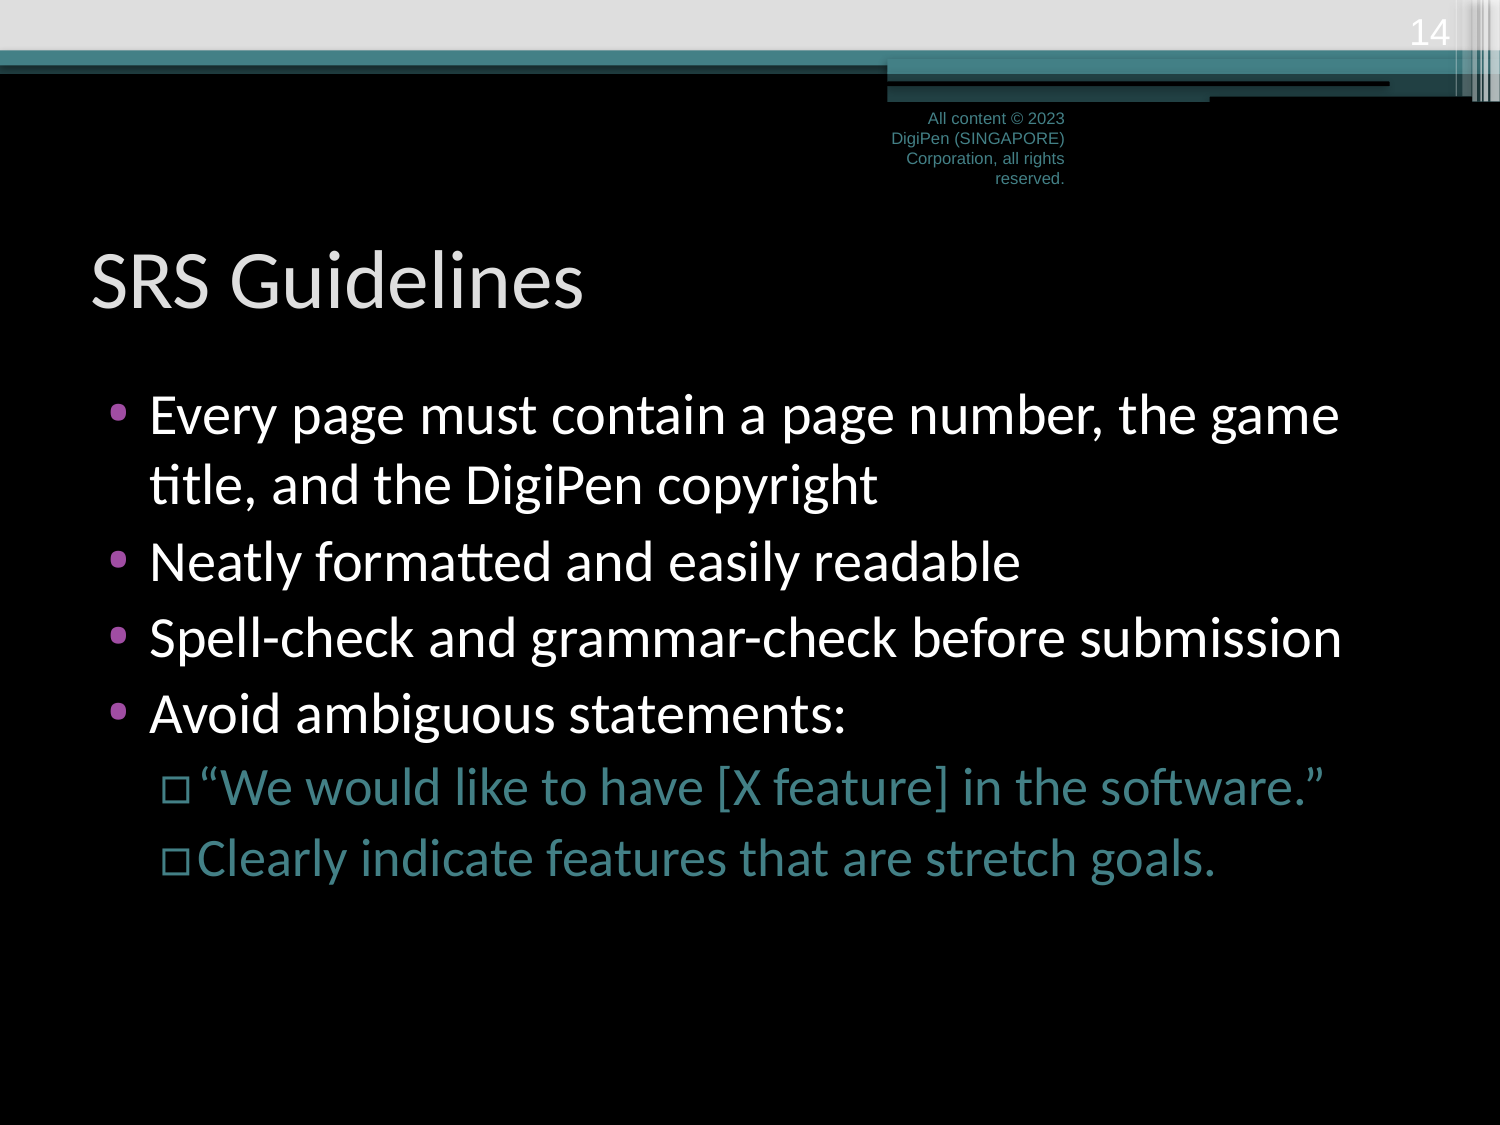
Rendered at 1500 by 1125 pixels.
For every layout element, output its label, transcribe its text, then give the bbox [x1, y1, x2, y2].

footer All content © 2023 DigiPen (SINGAPORE) Corporation, all rights reserved. [862, 100, 1080, 176]
list Every page must contain a page number, the game title, and the DigiPen copyright Neatly formatted and easily readable Spell-check and grammar-check before submission Avoid ambiguous statements: “We would like to have [X feature] in the software.” Clearly indicate features that are stretch goals. [74, 368, 1426, 1079]
slide_number 13 [1340, 0, 1466, 61]
title SRS Guidelines [74, 187, 1426, 363]
